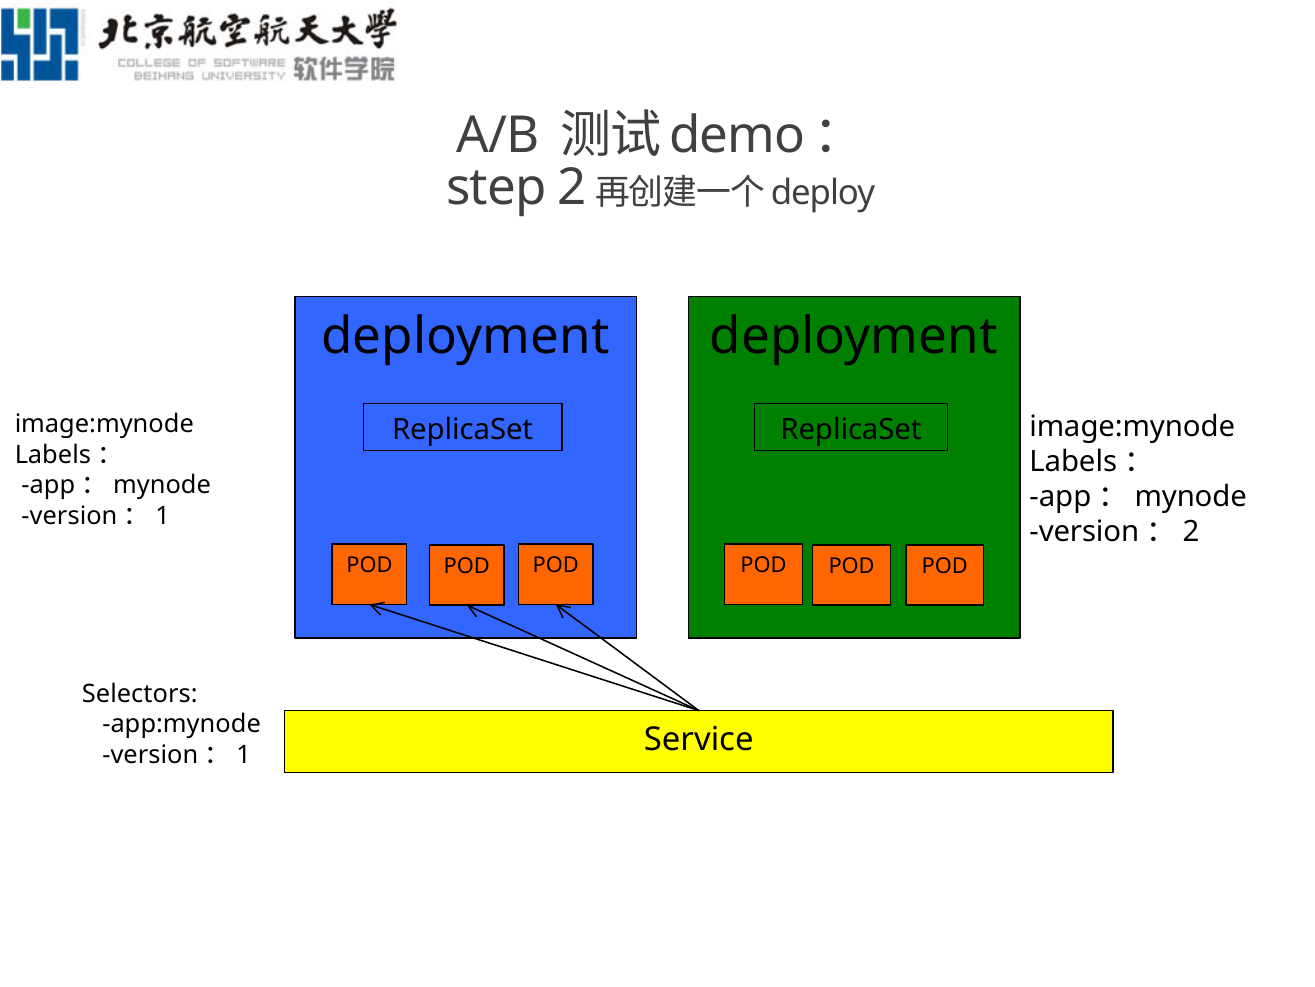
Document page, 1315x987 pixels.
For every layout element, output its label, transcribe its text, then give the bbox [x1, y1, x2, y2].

text_box POD [518, 544, 594, 600]
text_box POD [332, 544, 407, 605]
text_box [368, 604, 465, 712]
text_box POD [429, 544, 505, 601]
picture [0, 0, 398, 82]
text_box image:mynode Labels： -app：mynode -version：2 [1030, 399, 1315, 556]
text_box ReplicaSet [363, 403, 563, 451]
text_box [687, 295, 1021, 639]
text_box image:mynode Labels： -app：mynode -version：1 [0, 399, 321, 537]
text_box Selectors: -app:mynode -version：1 [67, 669, 326, 811]
text_box deployment [294, 296, 637, 638]
title A/B 测试demo： step 2再创建一个deploy [118, 103, 1204, 222]
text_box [466, 604, 700, 711]
text_box Service [284, 710, 1113, 773]
